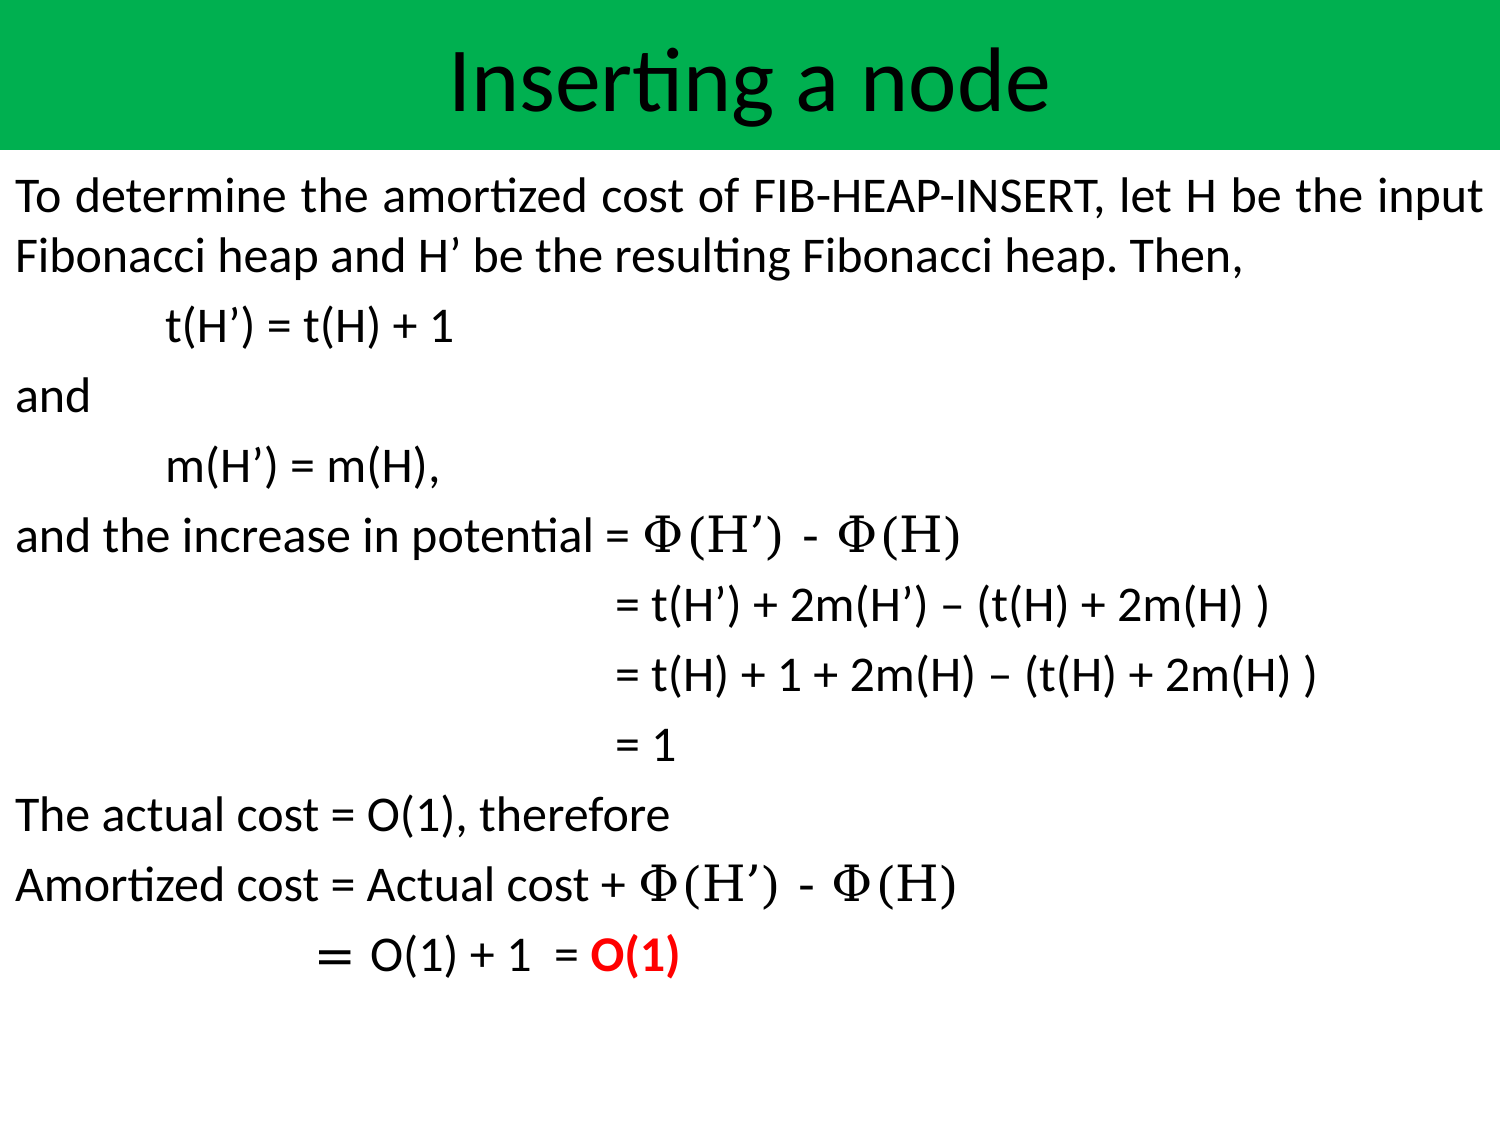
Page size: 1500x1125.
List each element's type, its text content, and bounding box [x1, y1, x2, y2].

title Inserting a node [0, 0, 1500, 150]
subtitle To determine the amortized cost of FIB-HEAP-INSERT, let H be the input Fibonacci heap and H’ be the resulting Fibonacci heap. Then, t(H’) = t(H) + 1 and m(H’) = m(H), and the increase in potential = Φ(H’) - Φ(H) = t(H’) + 2m(H’) – (t(H) + 2m(H) ) = t(H) + 1 + 2m(H) – (t(H) + 2m(H) ) = 1 The actual cost = O(1), therefore Amortized cost = Actual cost + Φ(H’) - Φ(H) = O(1) + 1 = O(1) [0, 154, 1500, 1125]
